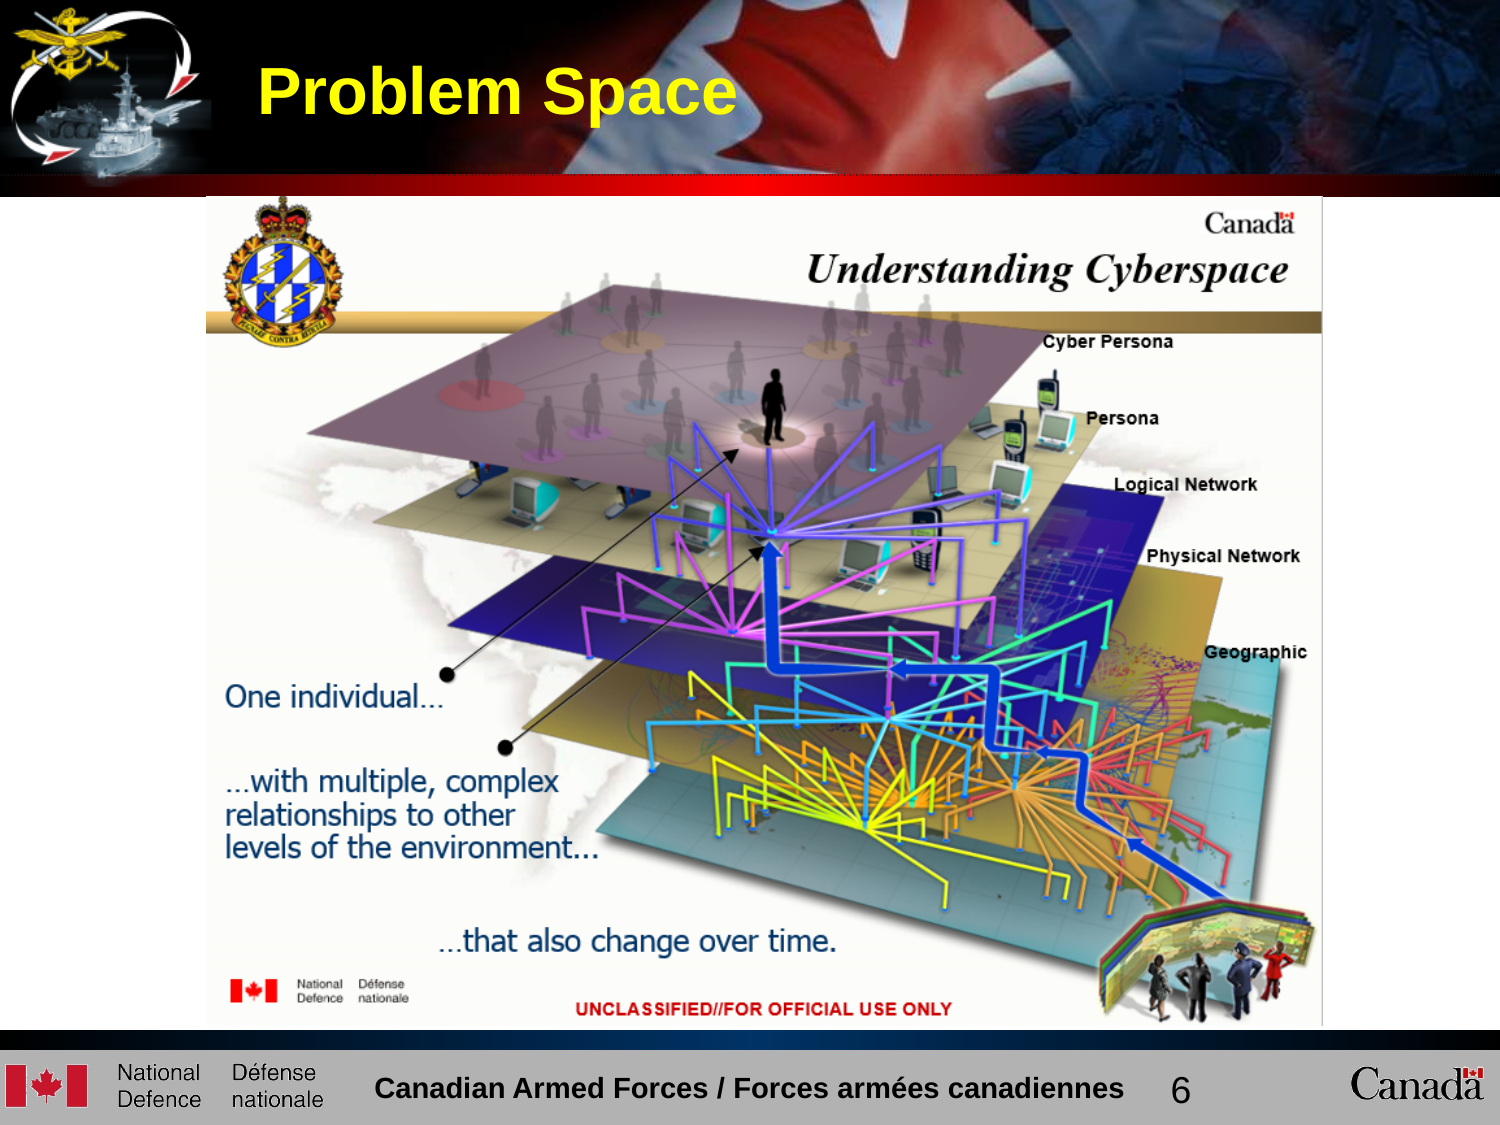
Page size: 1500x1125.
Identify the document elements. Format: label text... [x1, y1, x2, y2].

picture [1344, 1060, 1491, 1106]
title Problem Space [242, 0, 1500, 175]
picture [206, 196, 1323, 1026]
picture [0, 0, 242, 187]
picture [4, 1062, 324, 1108]
